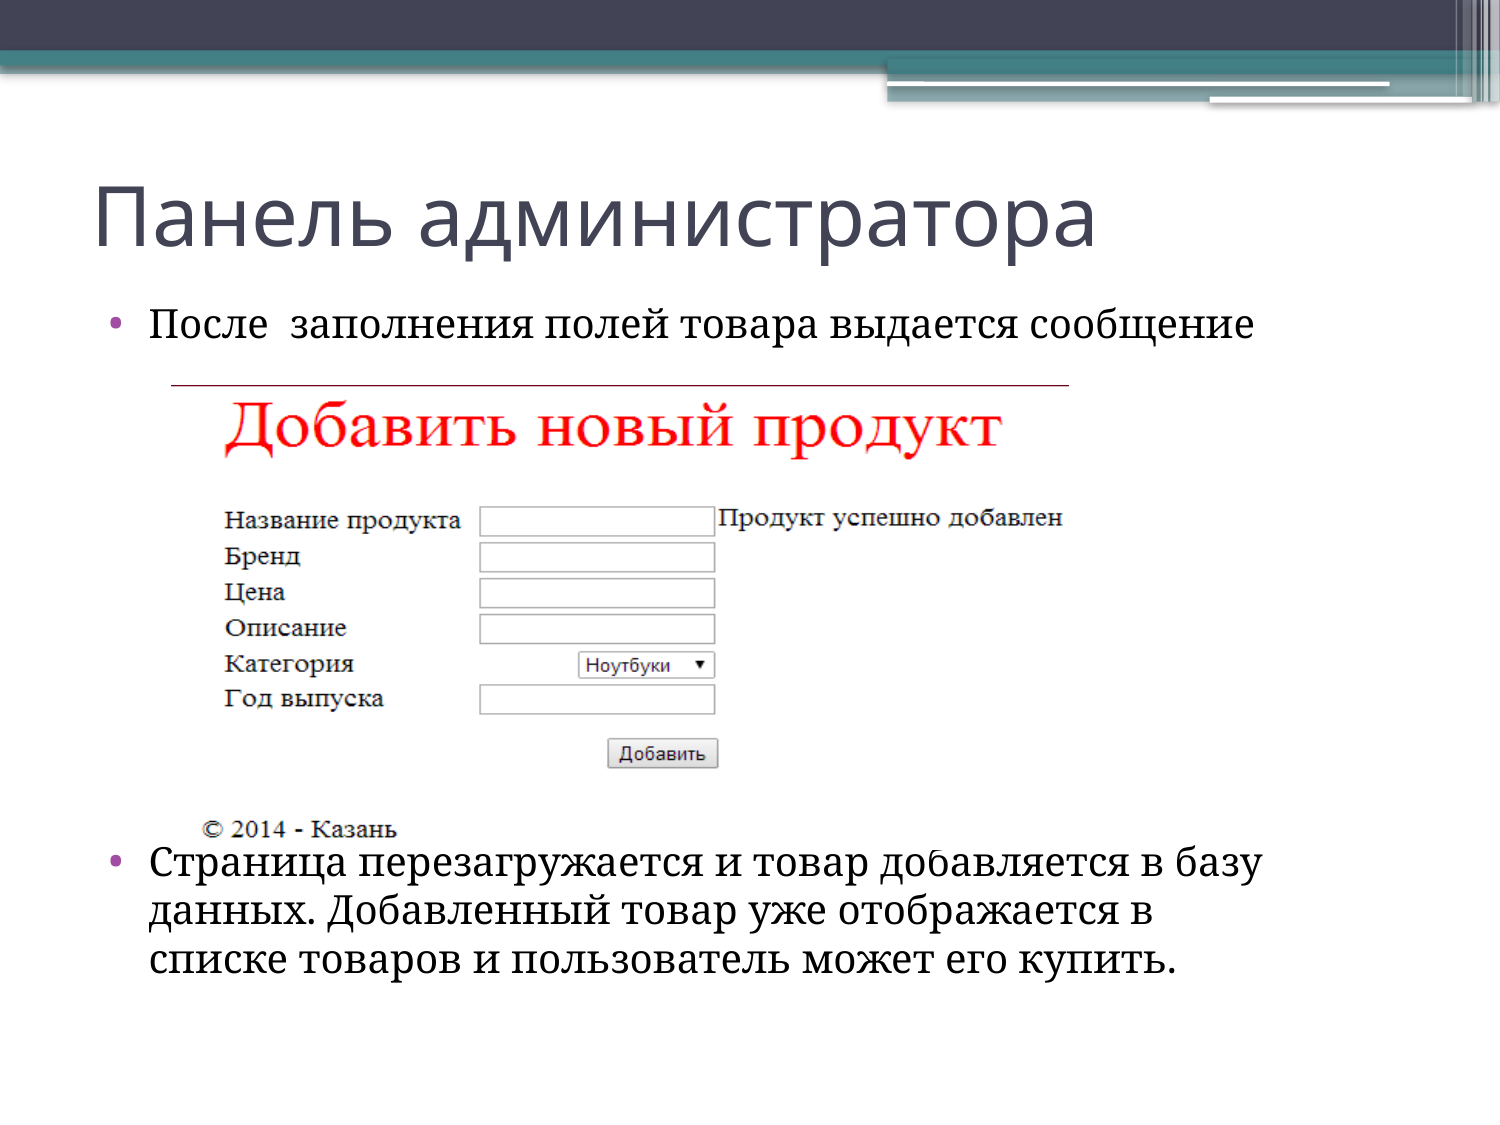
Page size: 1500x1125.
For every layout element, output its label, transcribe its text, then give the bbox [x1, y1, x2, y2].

list После заполнения полей товара выдается сообщение Страница перезагружается и товар добавляется в базу данных. Добавленный товар уже отображается в списке товаров и пользователь может его купить. [76, 290, 1296, 1034]
title Панель администратора [76, 125, 1427, 301]
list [170, 385, 1070, 850]
